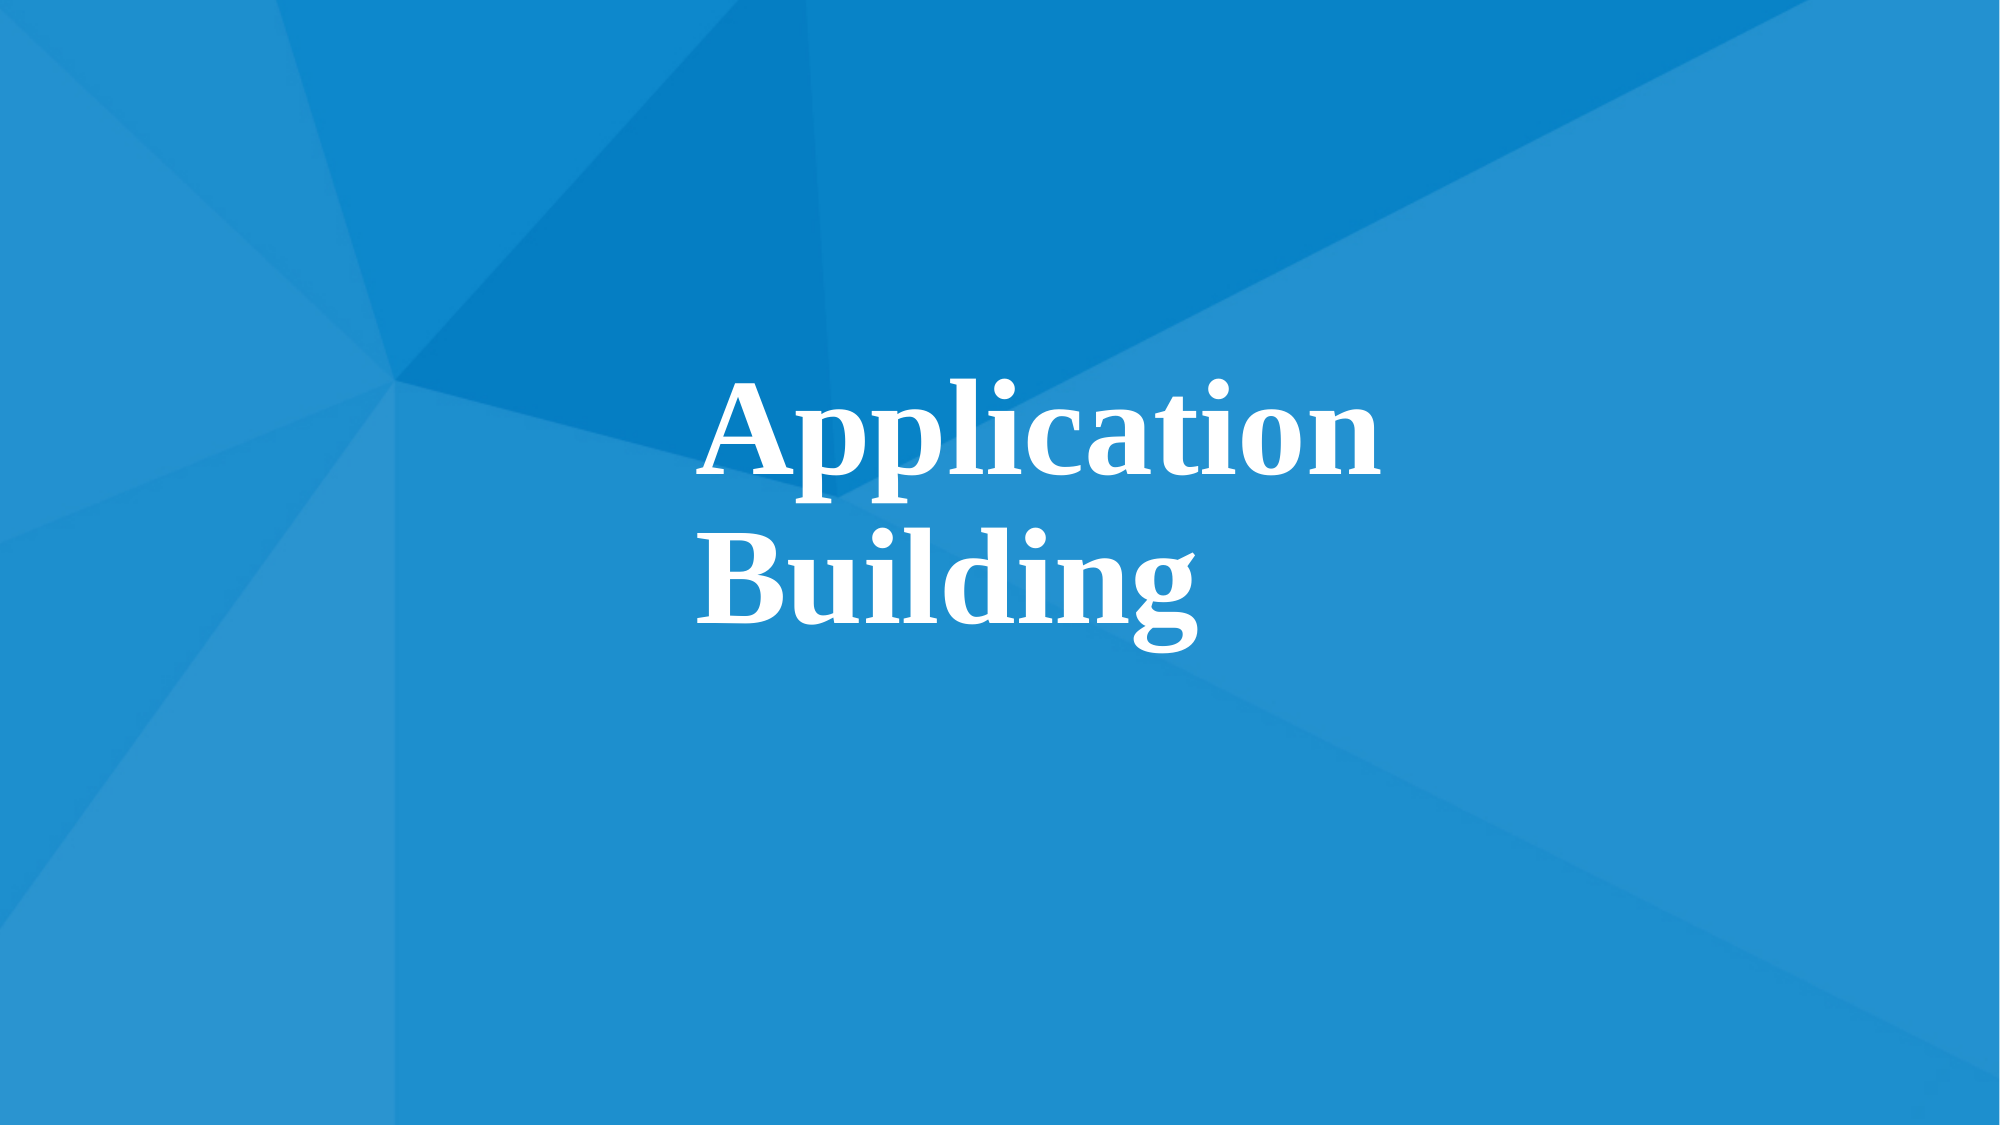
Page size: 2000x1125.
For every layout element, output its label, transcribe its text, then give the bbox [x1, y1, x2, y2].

text_box Application Building [695, 413, 1568, 596]
picture [0, 0, 2000, 1125]
